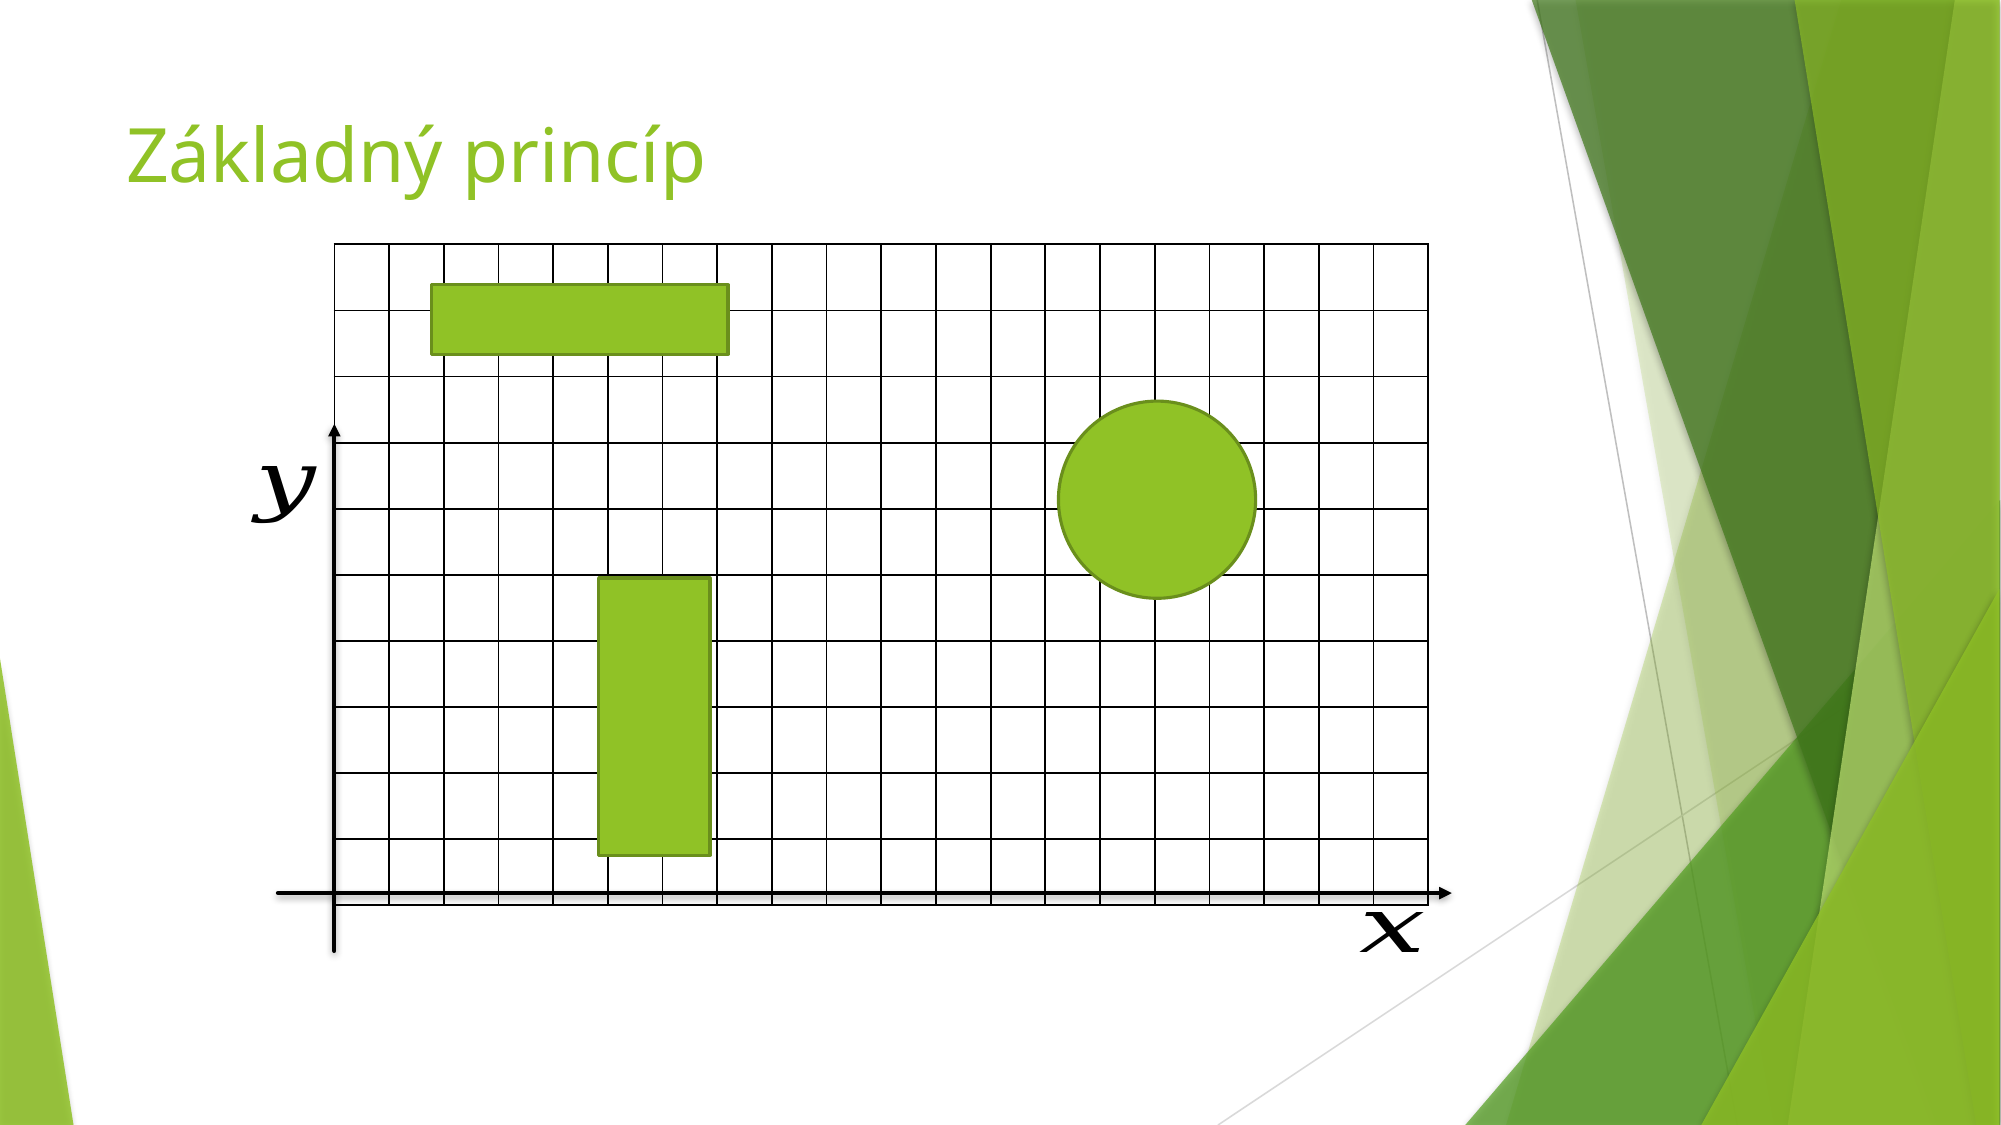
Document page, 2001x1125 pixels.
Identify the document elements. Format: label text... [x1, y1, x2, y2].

table_cell [827, 774, 880, 838]
table_cell [718, 774, 771, 838]
table_cell [335, 317, 388, 376]
table_cell [390, 576, 443, 640]
table_cell [1374, 576, 1427, 640]
table_cell [663, 356, 716, 376]
table_cell [609, 356, 662, 376]
table_cell [1101, 317, 1154, 376]
table_cell [937, 377, 990, 442]
text_box [597, 576, 712, 857]
table_cell [1241, 444, 1263, 508]
table_cell [773, 317, 826, 376]
table_cell [1320, 774, 1373, 838]
table_cell [341, 444, 388, 508]
table_cell [882, 774, 935, 838]
table_cell [1046, 774, 1099, 838]
table_cell [609, 444, 662, 508]
table_cell [1046, 444, 1073, 508]
table_cell [1101, 840, 1154, 889]
table_cell [937, 510, 990, 574]
table_cell [341, 708, 388, 772]
table_cell [1320, 642, 1373, 706]
table_cell [1101, 377, 1154, 415]
table_cell [712, 774, 716, 838]
table_cell [992, 576, 1044, 640]
table_cell [1101, 584, 1154, 640]
table_cell [827, 642, 880, 706]
table_cell [827, 840, 880, 889]
table_cell [1374, 510, 1427, 574]
table_cell [827, 576, 880, 640]
table_cell [1156, 642, 1209, 706]
table_cell [718, 576, 771, 640]
table_cell [1320, 317, 1373, 376]
table_cell [1320, 510, 1373, 574]
table_cell [1265, 377, 1318, 442]
table_cell [937, 840, 990, 889]
table_cell [445, 708, 498, 772]
table_cell [1046, 840, 1099, 889]
table_cell [992, 444, 1044, 508]
table_cell [1226, 510, 1263, 574]
table_cell [1101, 642, 1154, 706]
table_cell [1046, 317, 1099, 376]
table_cell [1046, 576, 1099, 640]
title Základný princíp [111, 99, 1522, 317]
table_cell [1101, 774, 1154, 838]
table_cell [499, 576, 552, 640]
table_cell [663, 840, 716, 889]
table_cell [1210, 642, 1263, 706]
table_cell [937, 576, 990, 640]
table_cell [937, 642, 990, 706]
table_cell [937, 317, 990, 376]
table_cell [1210, 377, 1263, 442]
table_cell [1265, 576, 1318, 640]
table_cell [1374, 840, 1427, 889]
table_cell [1374, 377, 1427, 442]
table_cell [445, 377, 498, 442]
table_cell [554, 642, 597, 706]
table_cell [390, 708, 443, 772]
table_cell [1046, 642, 1099, 706]
table_cell [341, 642, 388, 706]
table_cell [773, 510, 826, 574]
table_cell [992, 377, 1044, 442]
text_box [1056, 399, 1258, 600]
table_cell [1046, 510, 1088, 574]
table_cell [554, 356, 607, 376]
table_cell [882, 377, 935, 442]
table_cell [341, 576, 388, 640]
table_cell [992, 642, 1044, 706]
table_cell [773, 708, 826, 772]
table_cell [992, 774, 1044, 838]
table_cell [773, 642, 826, 706]
table_cell [499, 356, 552, 376]
table_cell [1101, 708, 1154, 772]
table_cell [827, 708, 880, 772]
table_cell [827, 444, 880, 508]
table_cell [499, 377, 552, 442]
table_cell [445, 840, 498, 889]
table_cell [992, 510, 1044, 574]
table_cell [499, 510, 552, 574]
table_cell [773, 576, 826, 640]
table_cell [499, 642, 552, 706]
table_cell [882, 317, 935, 376]
table_cell [1156, 377, 1209, 413]
table_cell [663, 510, 716, 574]
table_cell [1320, 840, 1373, 889]
table_cell [1265, 444, 1318, 508]
table_cell [1156, 840, 1209, 889]
table_cell [1210, 840, 1263, 889]
table_cell [554, 510, 607, 574]
table_cell [1265, 840, 1318, 889]
table_cell [1210, 708, 1263, 772]
table_cell [390, 377, 443, 442]
table_cell [554, 444, 607, 508]
table_cell [882, 642, 935, 706]
table_cell [663, 377, 716, 442]
table_cell [718, 708, 771, 772]
table_cell [937, 774, 990, 838]
table_cell [609, 857, 662, 889]
table_cell [445, 576, 498, 640]
table_cell [445, 444, 498, 508]
table_cell [937, 708, 990, 772]
table_cell [499, 840, 552, 889]
table_cell [390, 642, 443, 706]
table_cell [1156, 586, 1209, 640]
table_cell [992, 317, 1044, 376]
table_cell [1320, 444, 1373, 508]
table_cell [445, 356, 498, 376]
table_cell [335, 377, 388, 442]
table_cell [718, 377, 771, 442]
table_cell [773, 840, 826, 889]
table_cell [445, 642, 498, 706]
table_cell [554, 708, 597, 772]
table_cell [882, 444, 935, 508]
table_cell [712, 708, 716, 772]
table_cell [1046, 377, 1099, 442]
table_cell [499, 708, 552, 772]
table_cell [1156, 774, 1209, 838]
table_cell [499, 774, 552, 838]
table_cell [1265, 708, 1318, 772]
table_cell [827, 377, 880, 442]
table_cell [341, 774, 388, 838]
table_cell [1210, 317, 1263, 376]
table_cell [1374, 317, 1427, 376]
table_cell [992, 840, 1044, 889]
table_cell [718, 317, 771, 376]
table_cell [1265, 317, 1318, 376]
table_cell [554, 774, 597, 838]
table_cell [718, 840, 771, 889]
table_cell [1320, 708, 1373, 772]
table_cell [1156, 708, 1209, 772]
table_cell [937, 444, 990, 508]
table_cell [609, 377, 662, 442]
table_cell [390, 510, 443, 574]
table_cell [773, 377, 826, 442]
table_cell [390, 444, 443, 508]
table_cell [718, 444, 771, 508]
table_cell [712, 576, 716, 640]
table_cell [1265, 642, 1318, 706]
table_cell [499, 444, 552, 508]
table_cell [1210, 576, 1263, 640]
table_cell [882, 510, 935, 574]
table_cell [1320, 377, 1373, 442]
table_cell [1374, 774, 1427, 838]
table_cell [718, 510, 771, 574]
table_cell [1265, 510, 1318, 574]
table_cell [390, 774, 443, 838]
table_cell [554, 576, 597, 640]
table_cell [341, 840, 388, 889]
table_cell [882, 576, 935, 640]
table_cell [445, 510, 498, 574]
table_cell [773, 444, 826, 508]
table_cell [1210, 774, 1263, 838]
table_cell [1156, 317, 1209, 376]
table_cell [663, 444, 716, 508]
table_cell [1320, 576, 1373, 640]
table_cell [341, 510, 388, 574]
table_cell [1374, 642, 1427, 706]
table_cell [1374, 708, 1427, 772]
table_cell [445, 774, 498, 838]
text_box [430, 283, 730, 356]
table_cell [1374, 444, 1427, 508]
table_cell [718, 642, 771, 706]
table_cell [882, 708, 935, 772]
table_cell [882, 840, 935, 889]
table_cell [712, 642, 716, 706]
table_cell [390, 317, 443, 376]
table_cell [1265, 774, 1318, 838]
table_cell [827, 510, 880, 574]
table_cell [390, 840, 443, 889]
table_cell [609, 510, 662, 574]
table_cell [773, 774, 826, 838]
table_cell [827, 317, 880, 376]
table_cell [554, 840, 607, 889]
table_cell [992, 708, 1044, 772]
table_cell [1046, 708, 1099, 772]
table_cell [554, 377, 607, 442]
